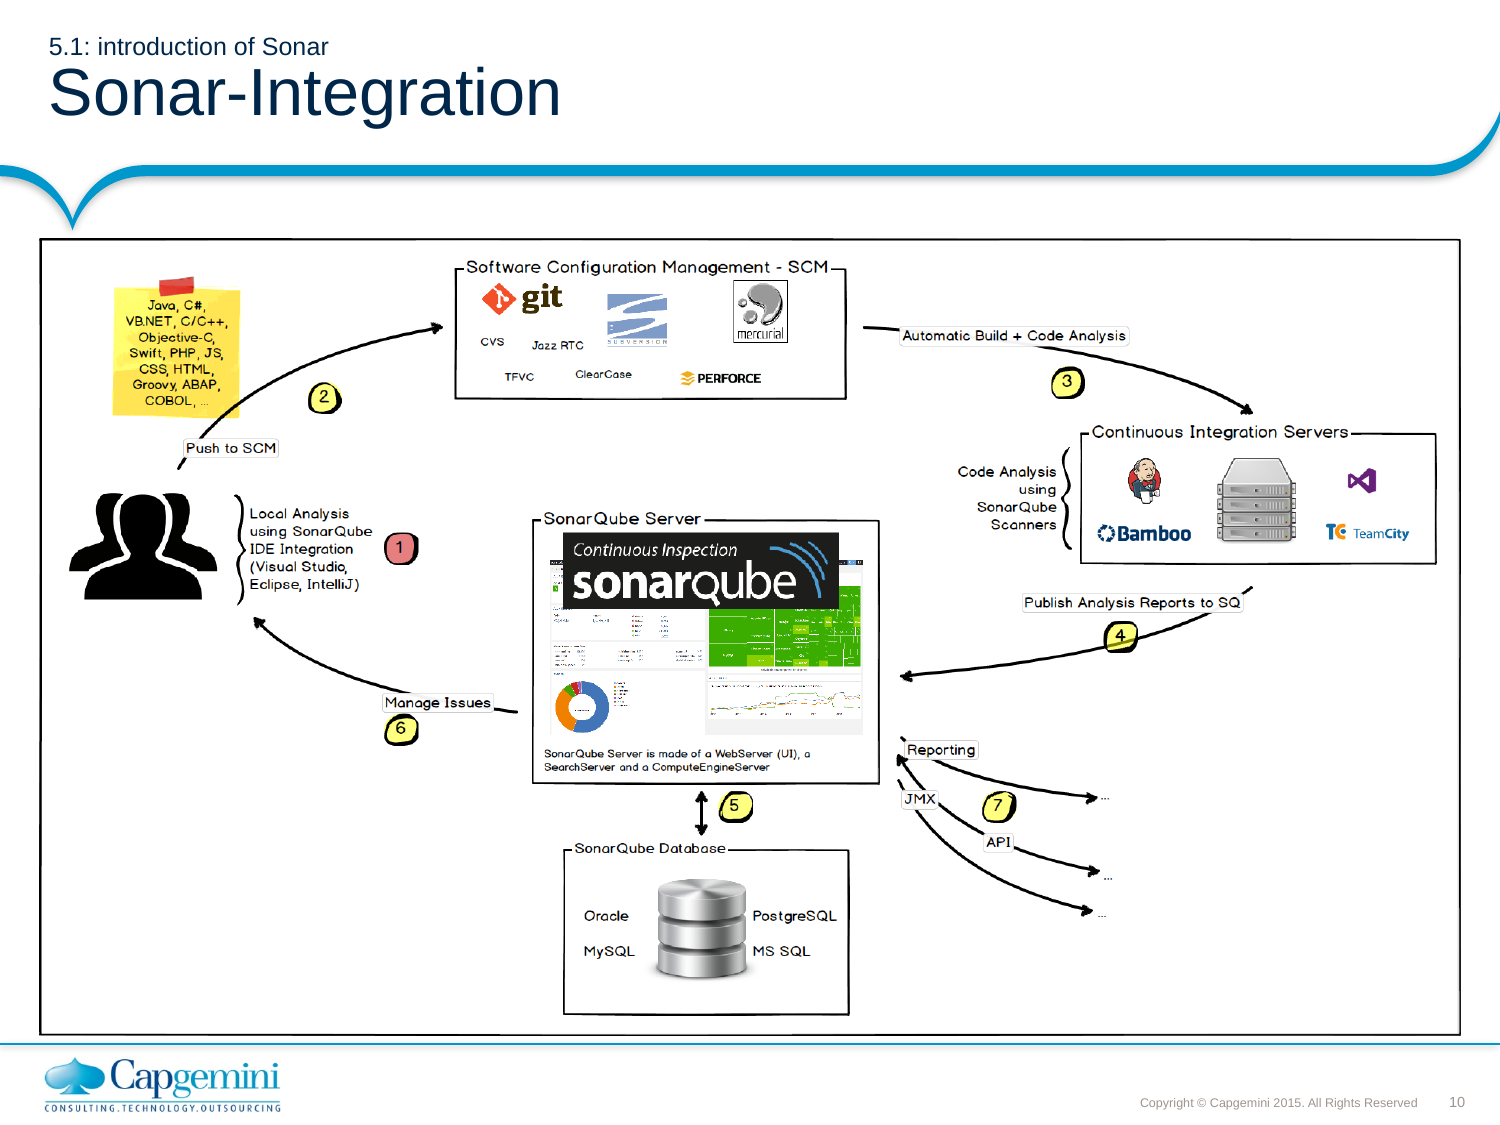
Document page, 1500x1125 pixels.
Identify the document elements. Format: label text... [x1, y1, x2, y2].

title 5.1: introduction of Sonar Sonar-Integration [0, 0, 1500, 165]
picture [38, 238, 1462, 1036]
picture [44, 1056, 281, 1113]
